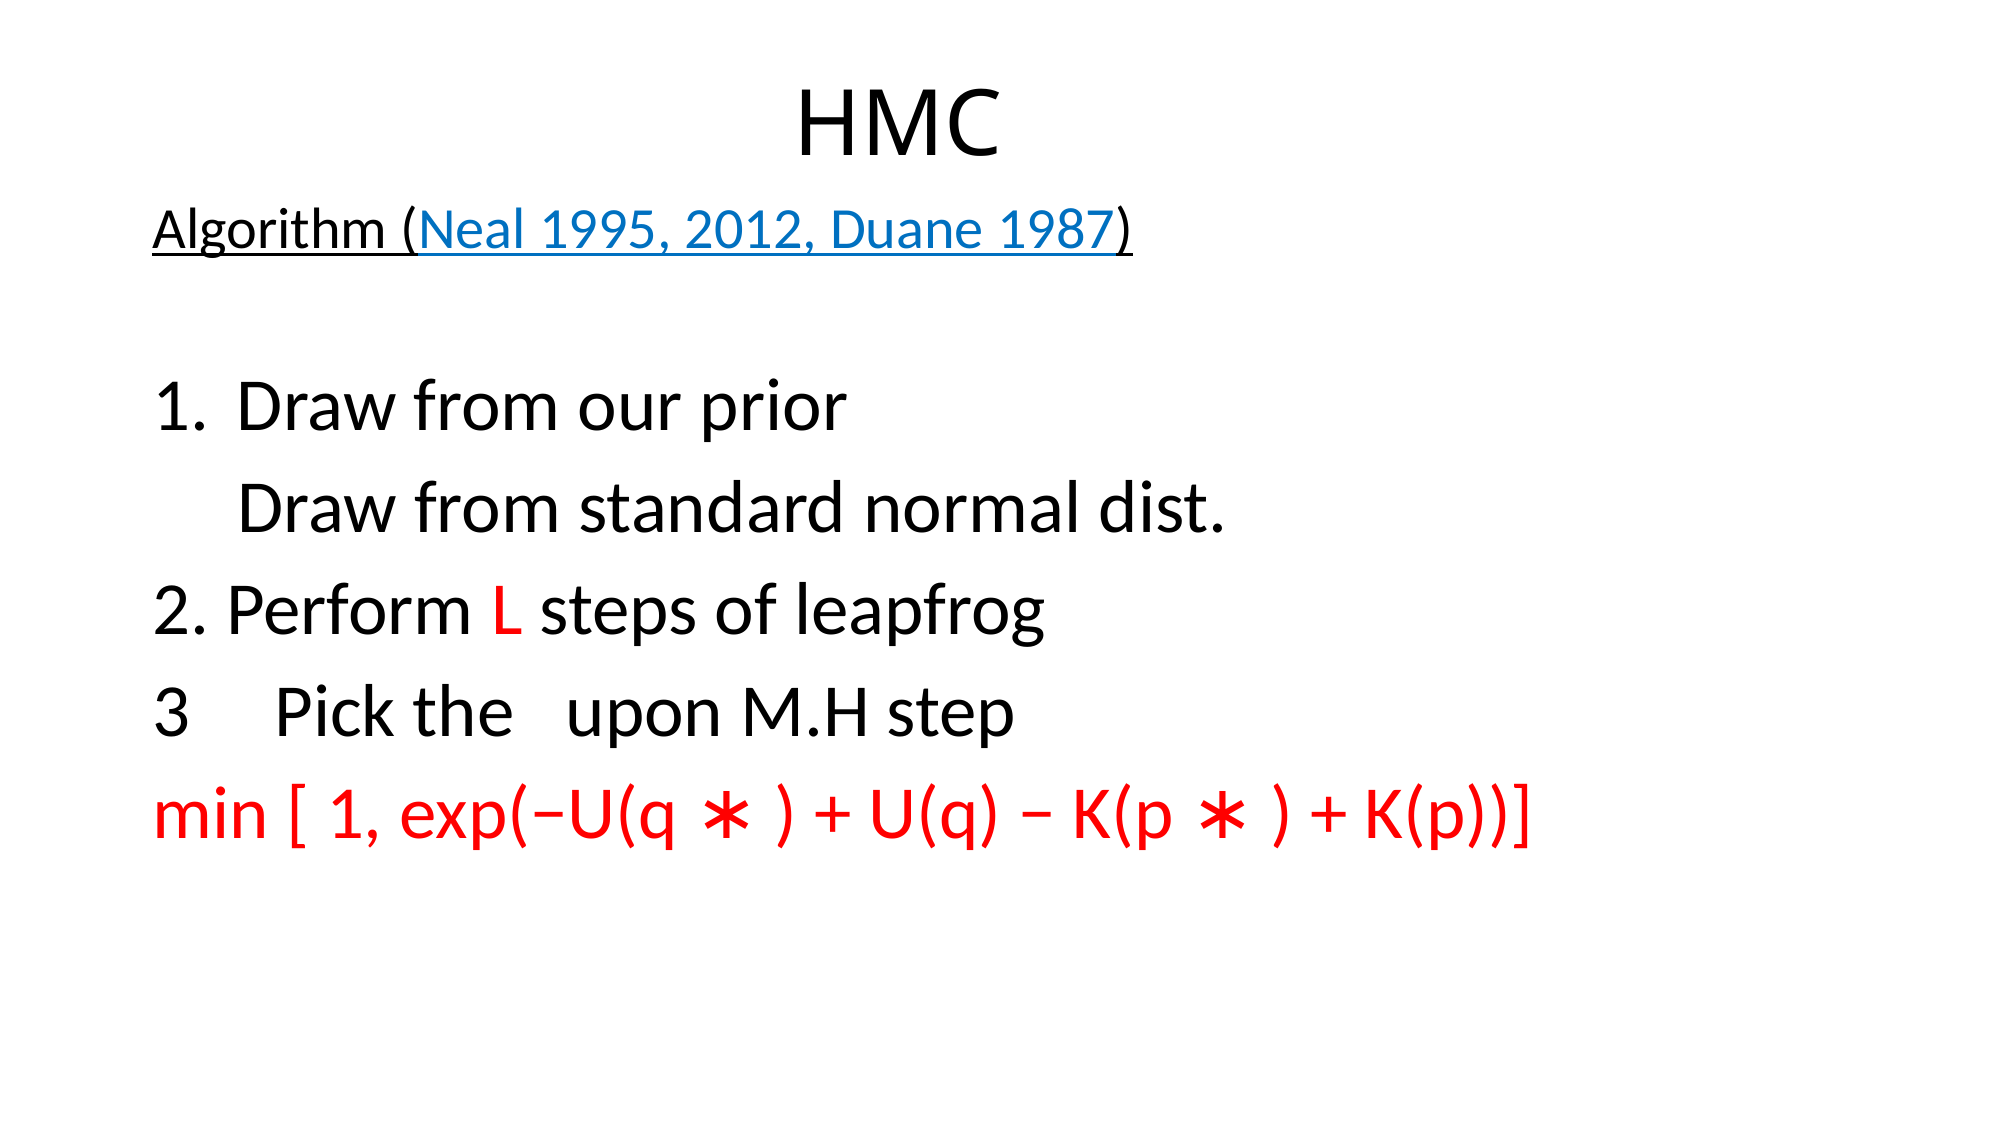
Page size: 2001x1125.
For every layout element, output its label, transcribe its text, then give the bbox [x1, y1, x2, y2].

title HMC [137, 59, 1863, 192]
